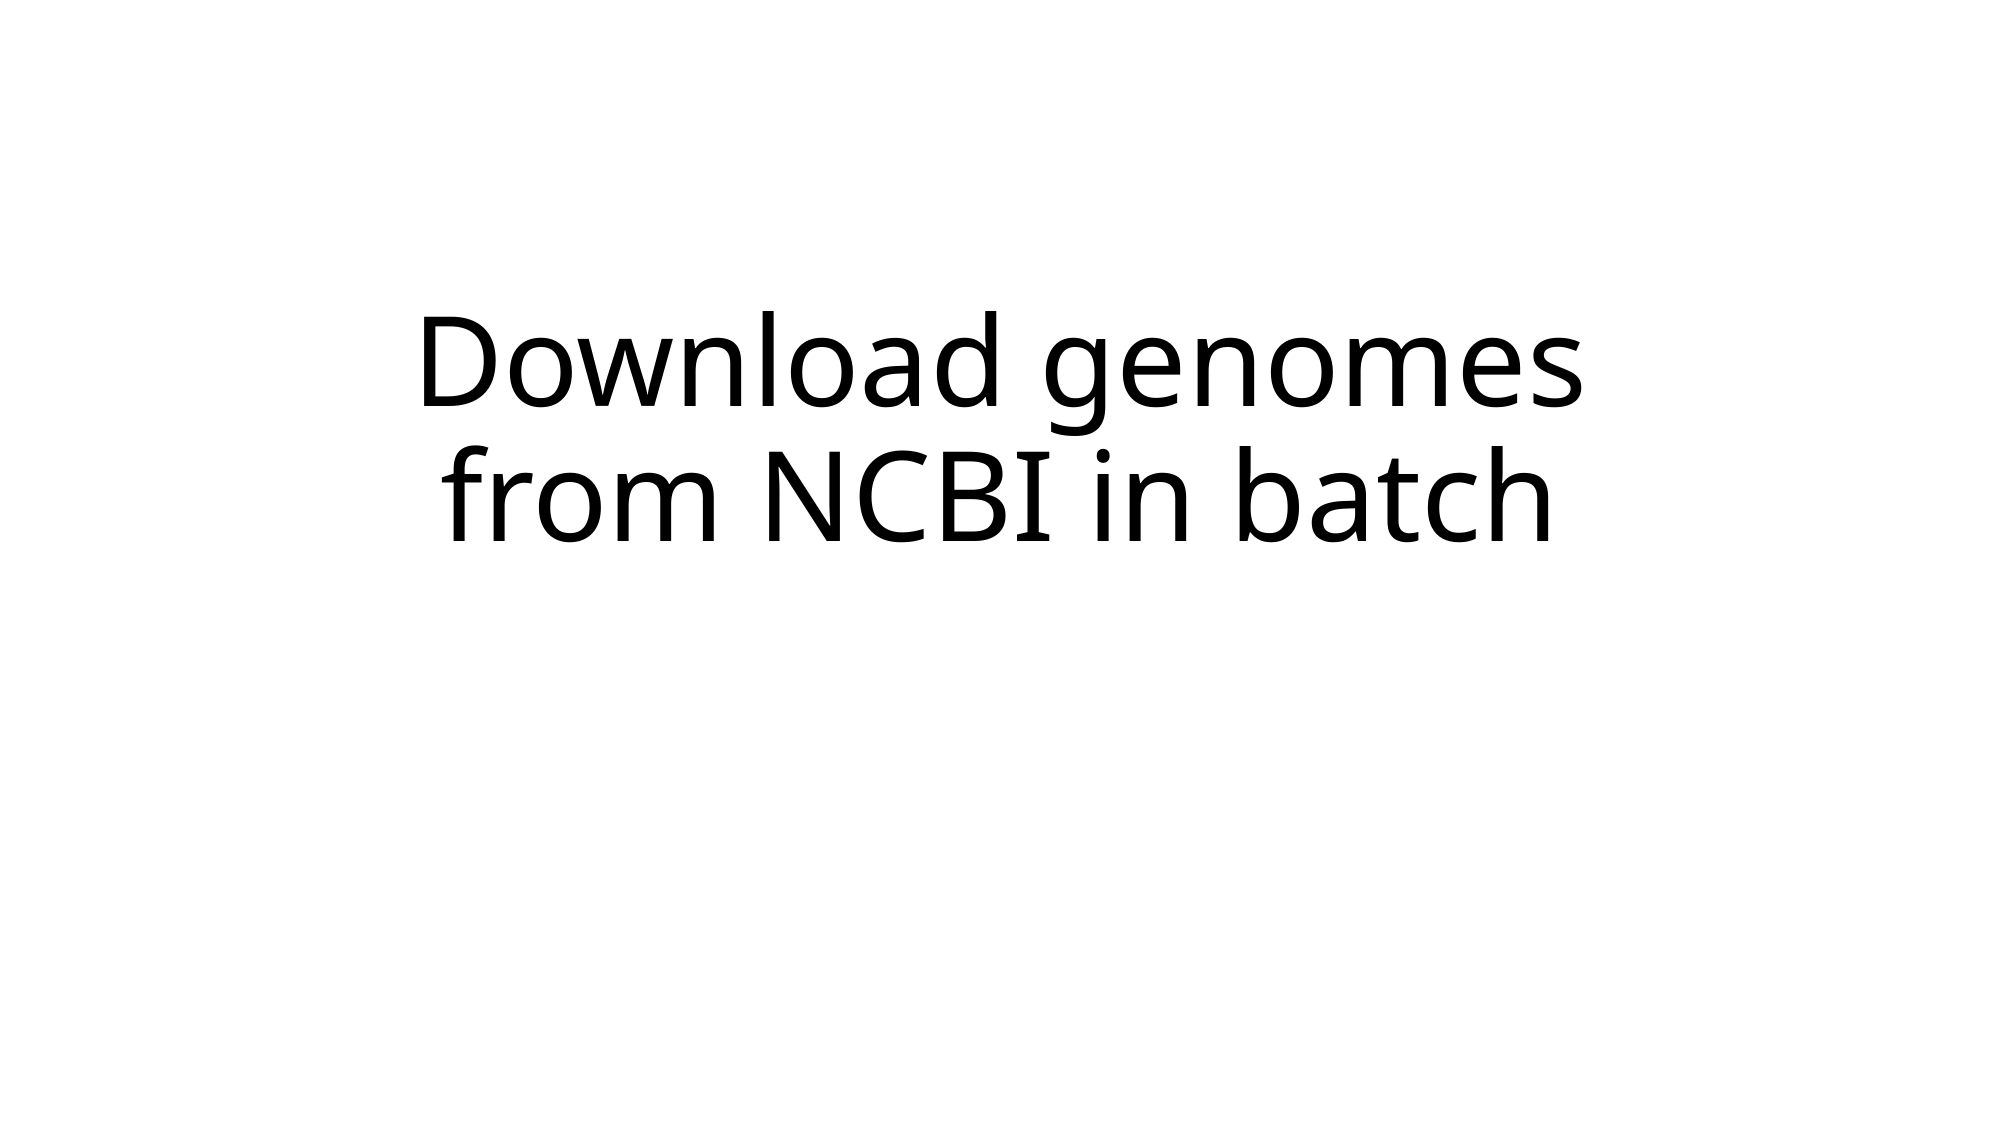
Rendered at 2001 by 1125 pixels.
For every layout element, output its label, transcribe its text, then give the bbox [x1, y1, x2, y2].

title Download genomes from NCBI in batch [249, 184, 1750, 576]
